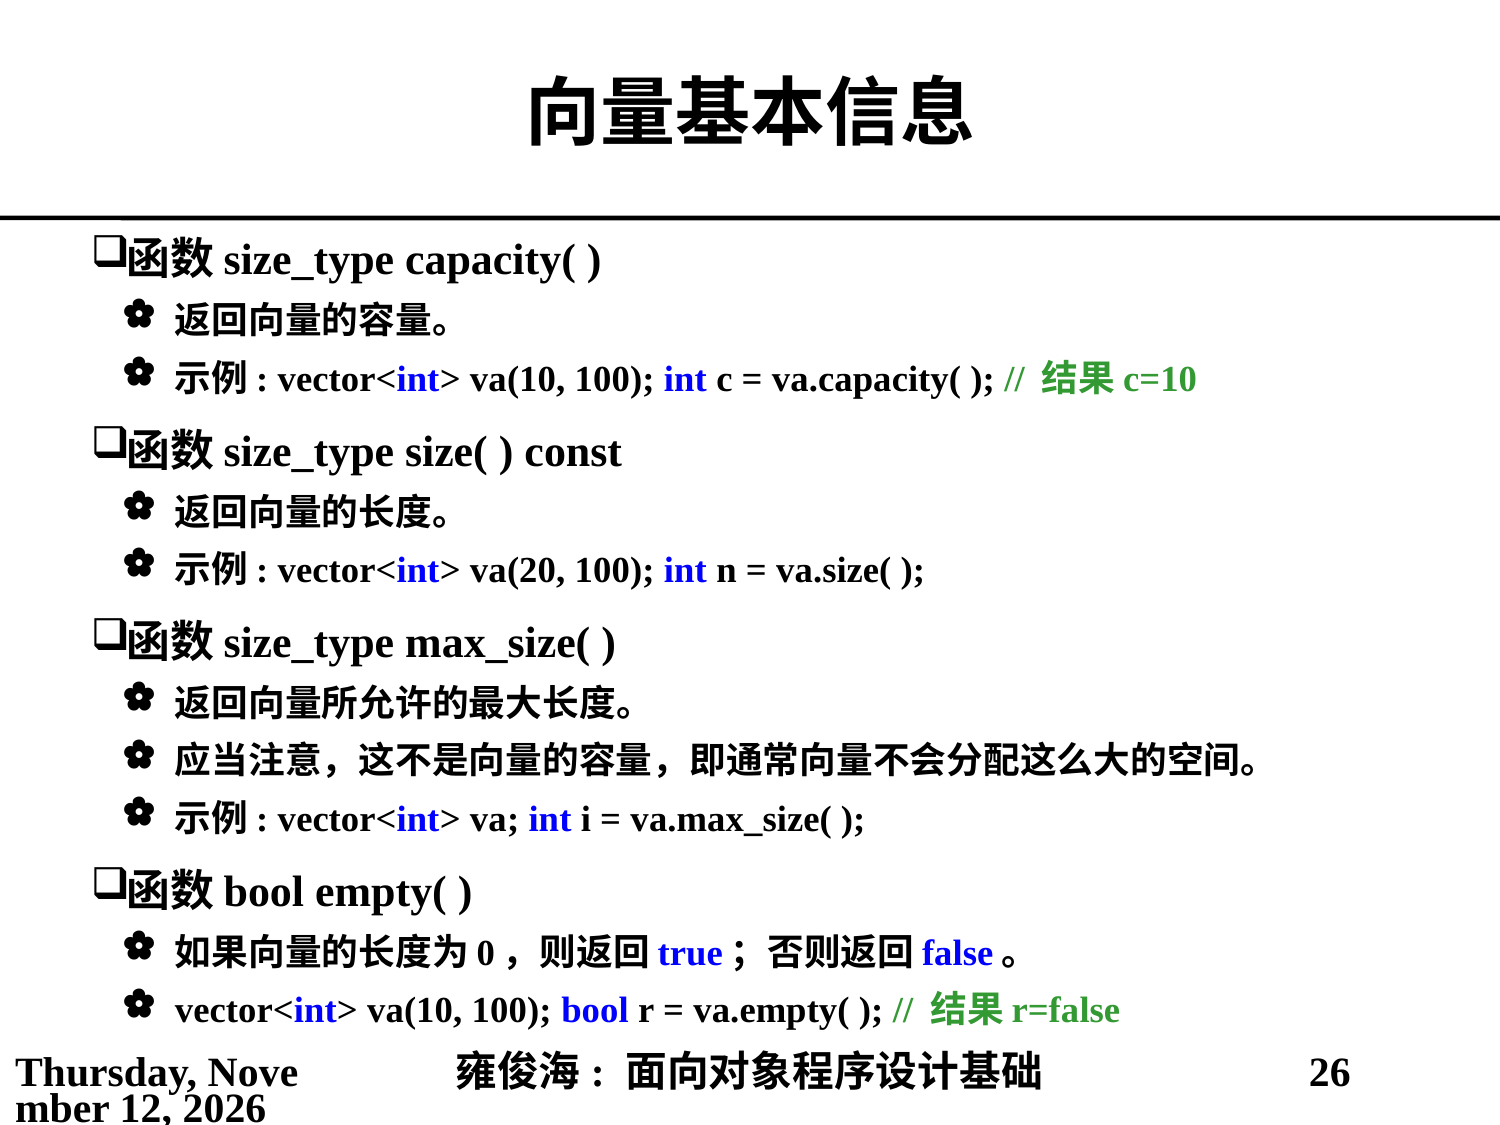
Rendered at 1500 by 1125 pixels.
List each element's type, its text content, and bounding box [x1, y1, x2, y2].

title 向量基本信息 [0, 0, 1500, 217]
slide_number 26 [1161, 1042, 1499, 1103]
list 函数size_type capacity( ) 返回向量的容量。 示例: vector<int> va(10, 100); int c = va.capacity( ); // 结果c=10 函数size_type size( ) const 返回向量的长度。 示例: vector<int> va(20, 100); int n = va.size( ); 函数size_type max_size( ) 返回向量所允许的最大长度。 应当注意，这不是向量的容量，即通常向量不会分配这么大的空间。 示例: vector<int> va; int i = va.max_size( ); 函数bool empty( ) 如果向量的长度为0，则返回true；否则返回false。 vector<int> va(10, 100); bool r = va.empty( ); // 结果r=false [75, 218, 1425, 1042]
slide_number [0, 1042, 337, 1103]
footer 雍俊海: 面向对象程序设计基础 [337, 1042, 1161, 1103]
